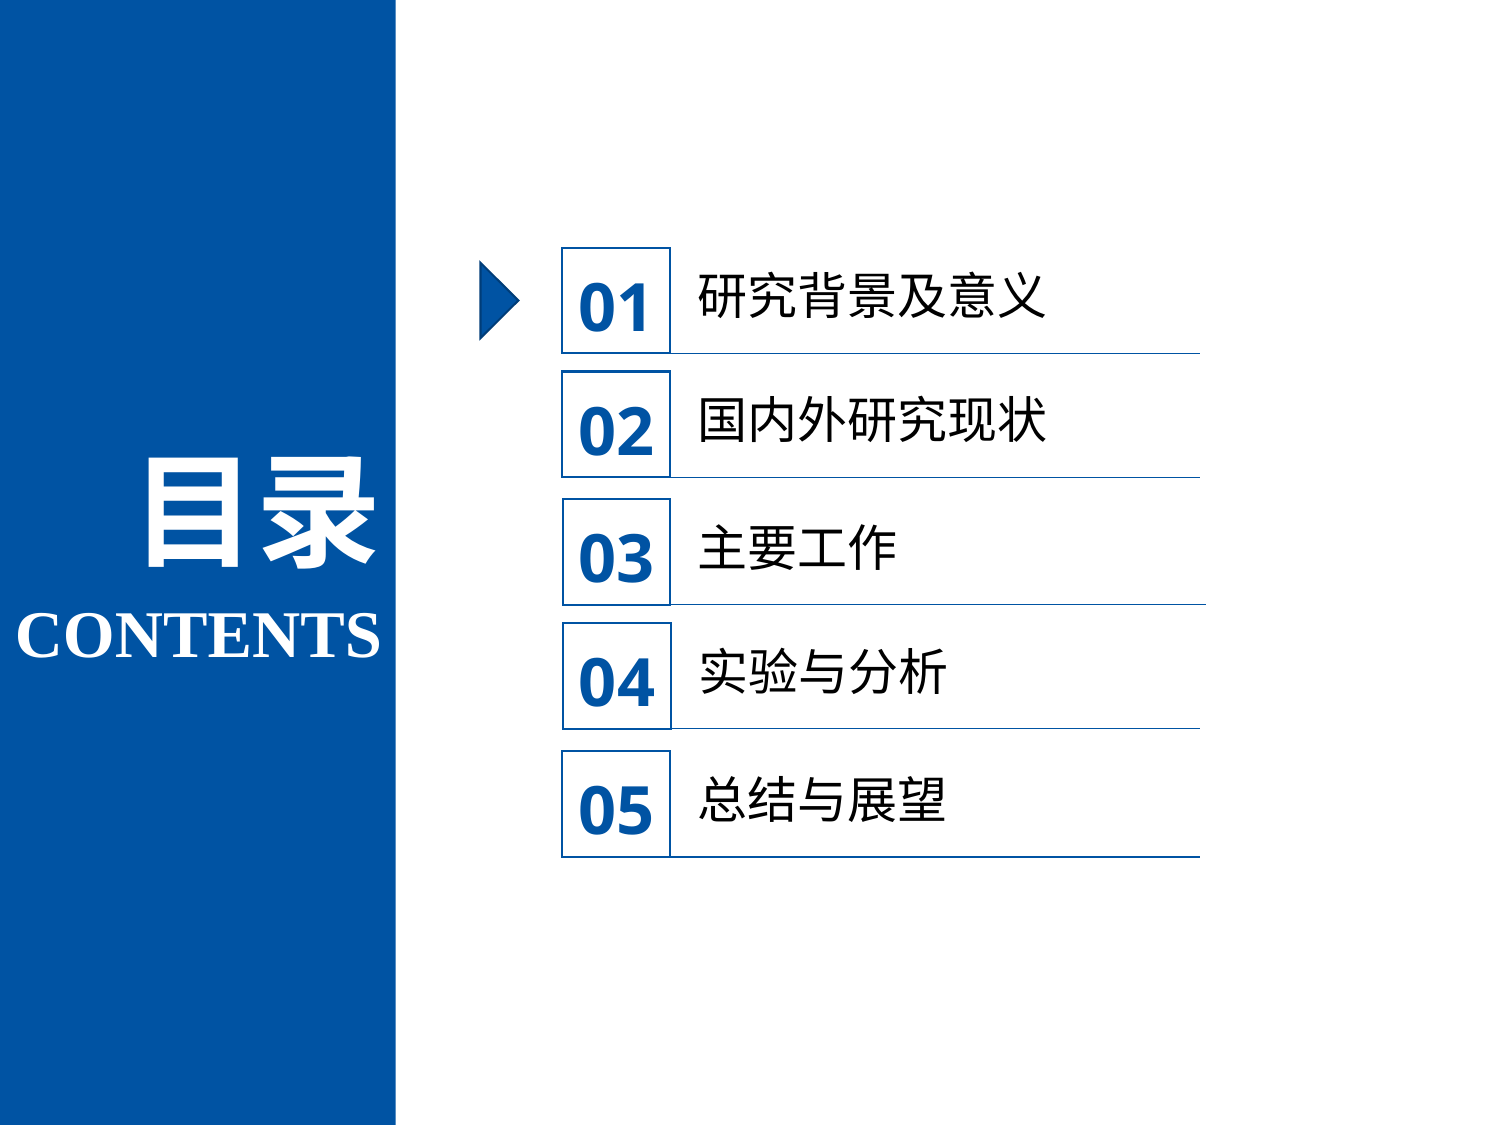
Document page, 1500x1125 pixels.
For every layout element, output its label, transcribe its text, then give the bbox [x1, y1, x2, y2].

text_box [528, 247, 1146, 354]
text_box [528, 371, 1146, 478]
text_box 目录 [110, 425, 396, 583]
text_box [528, 499, 1455, 605]
text_box [0, 679, 397, 1125]
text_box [529, 623, 1146, 729]
text_box [0, 0, 397, 583]
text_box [528, 751, 1146, 857]
text_box CONTENTS [0, 583, 397, 679]
text_box [479, 260, 520, 341]
